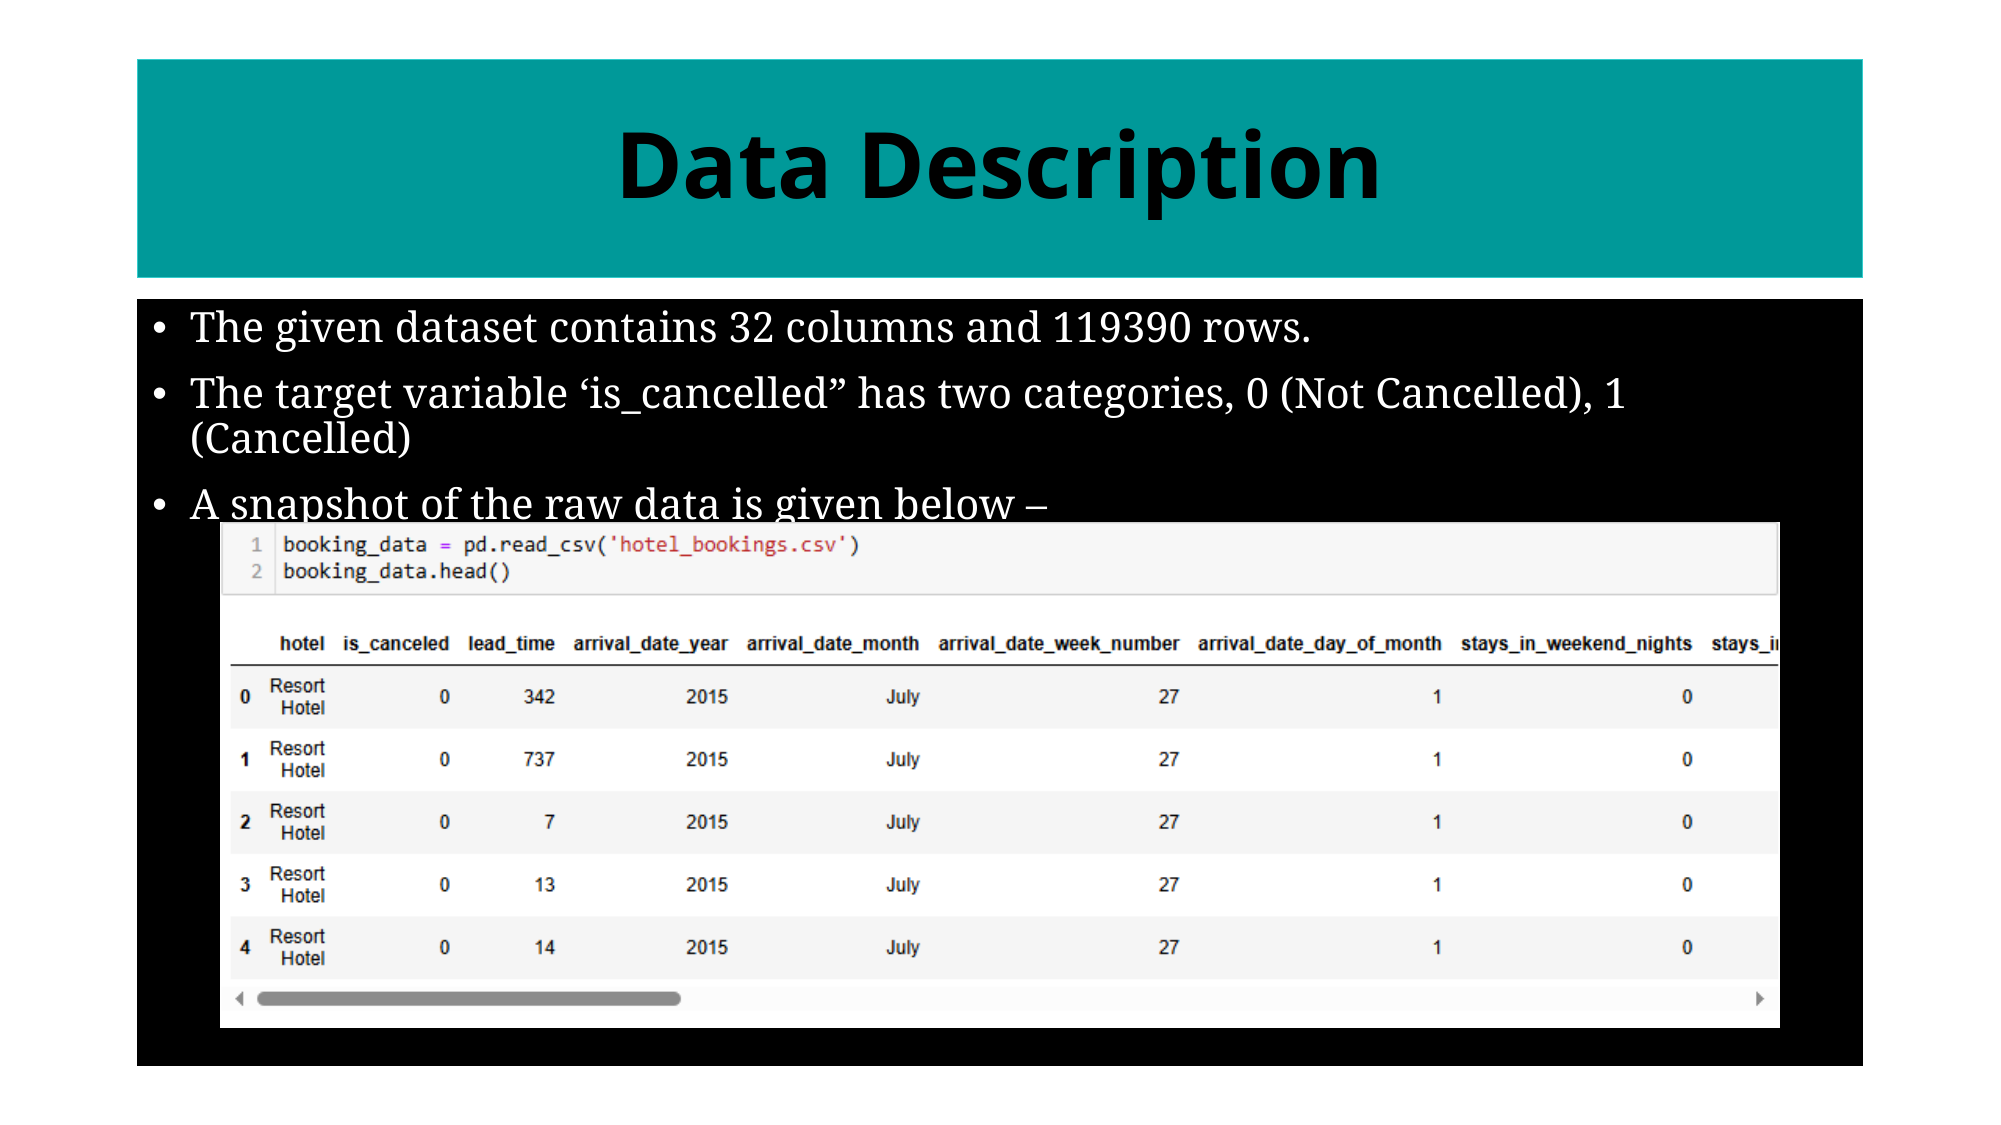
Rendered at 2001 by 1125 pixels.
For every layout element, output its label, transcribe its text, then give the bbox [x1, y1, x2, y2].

list The given dataset contains 32 columns and 119390 rows. The target variable ‘is_cancelled” has two categories, 0 (Not Cancelled), 1 (Cancelled) A snapshot of the raw data is given below – [137, 299, 1863, 1066]
picture [220, 522, 1780, 1028]
title Data Description [137, 59, 1863, 278]
